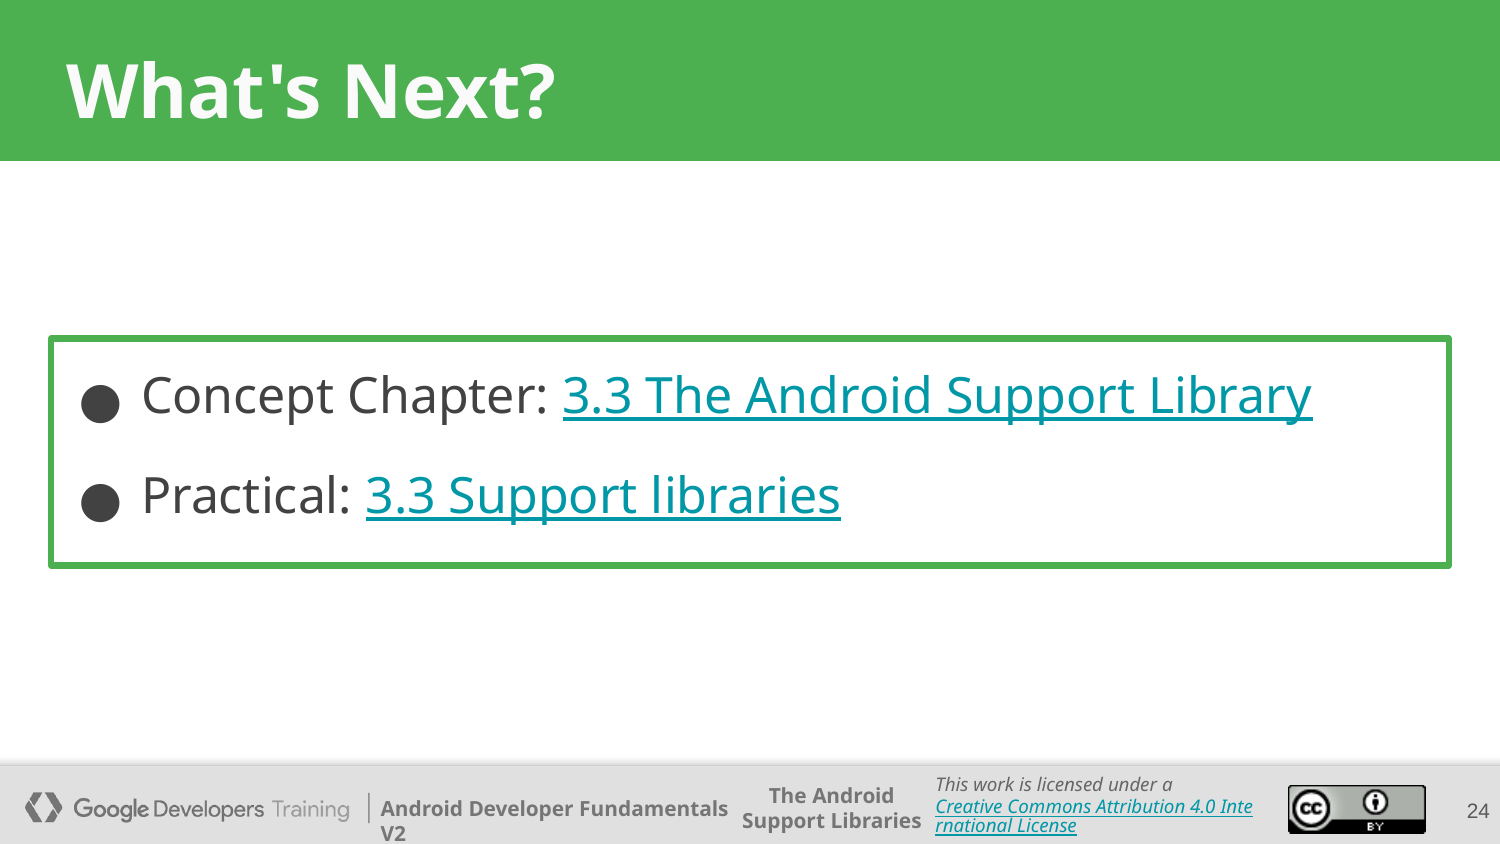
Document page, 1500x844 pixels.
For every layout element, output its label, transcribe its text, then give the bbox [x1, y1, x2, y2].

text_box Concept Chapter: 3.3 The Android Support Library Practical: 3.3 Support libraries [51, 338, 1449, 566]
picture [0, 161, 1500, 844]
slide_number ‹#› [1414, 777, 1500, 842]
title What's Next? [51, 28, 1449, 122]
